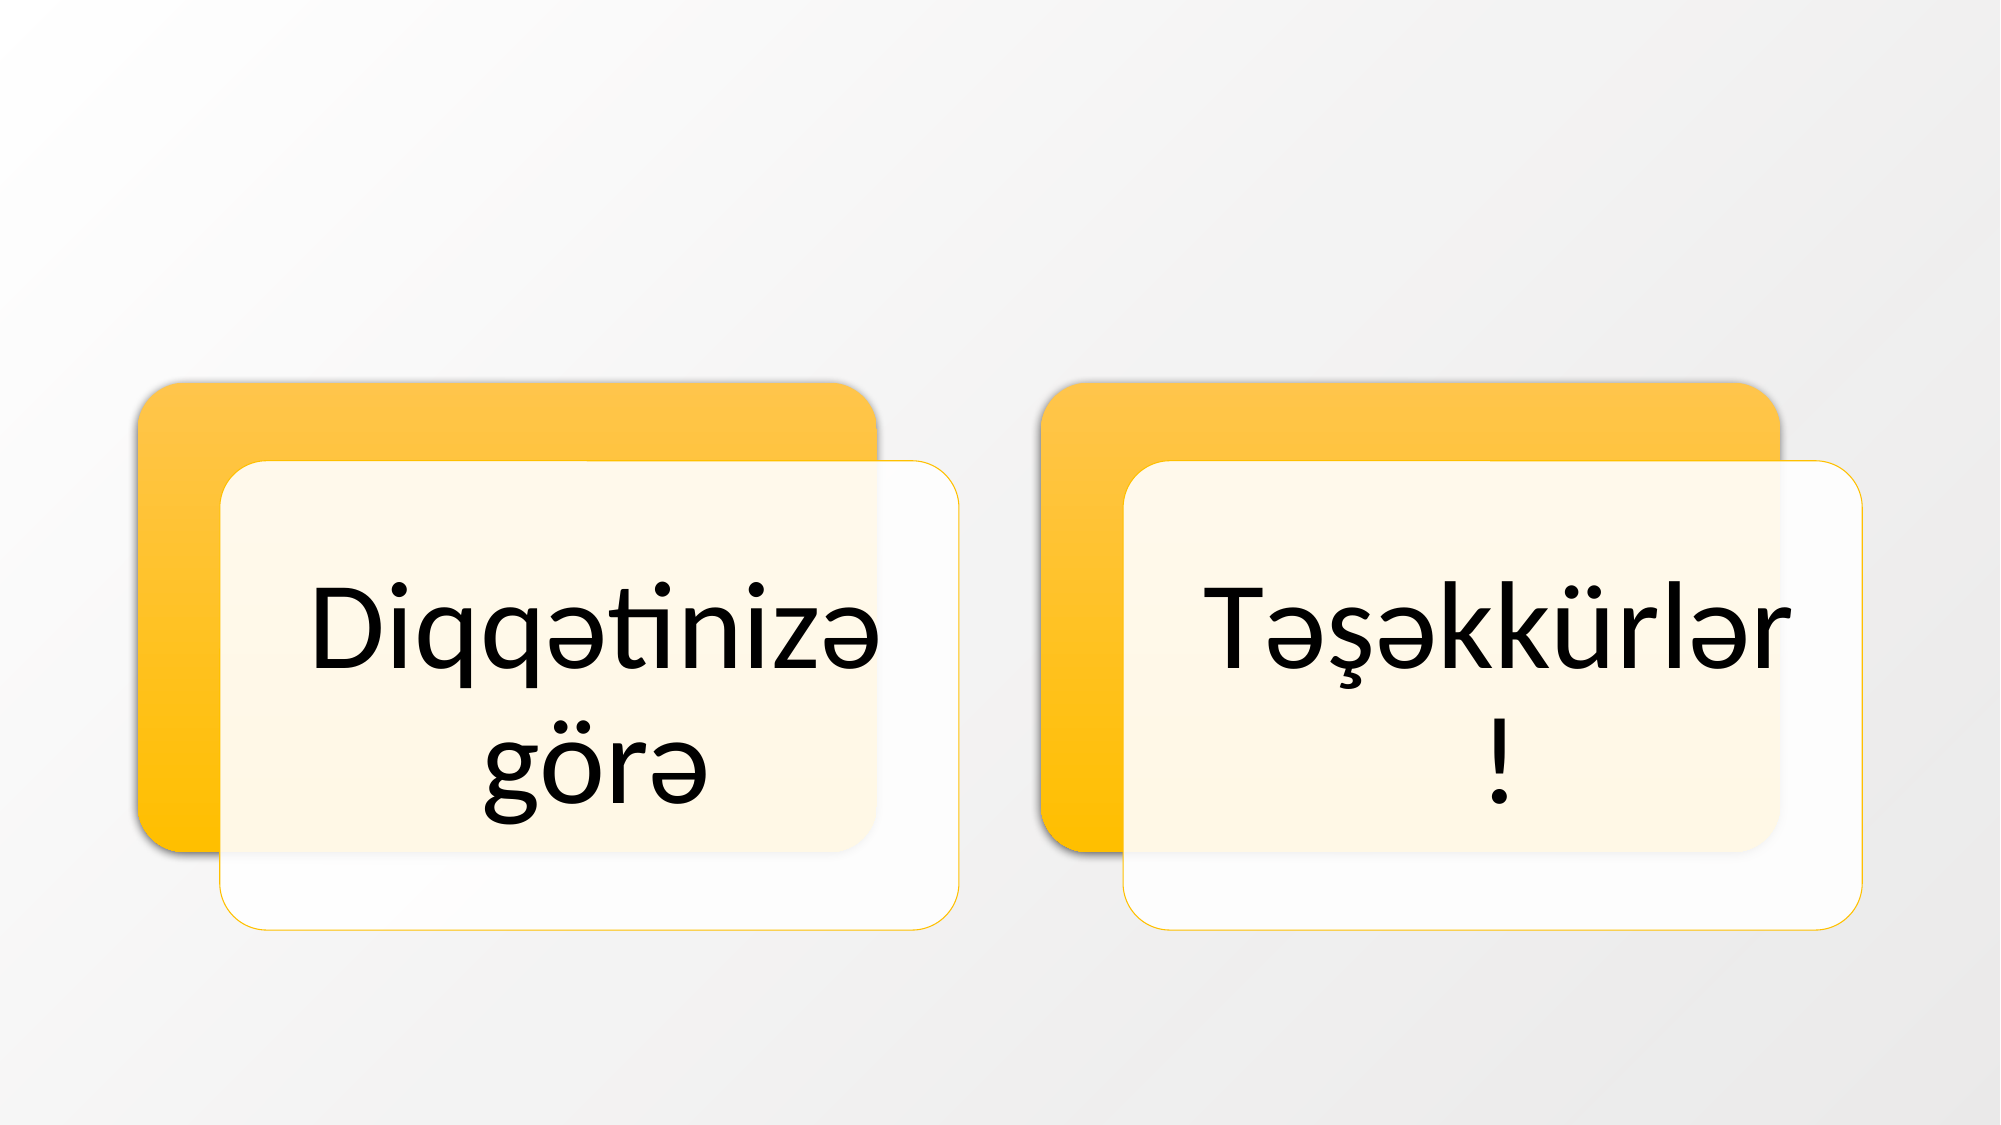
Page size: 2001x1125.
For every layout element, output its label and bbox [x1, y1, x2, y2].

list [137, 299, 1863, 1014]
text_box [0, 0, 2000, 1125]
